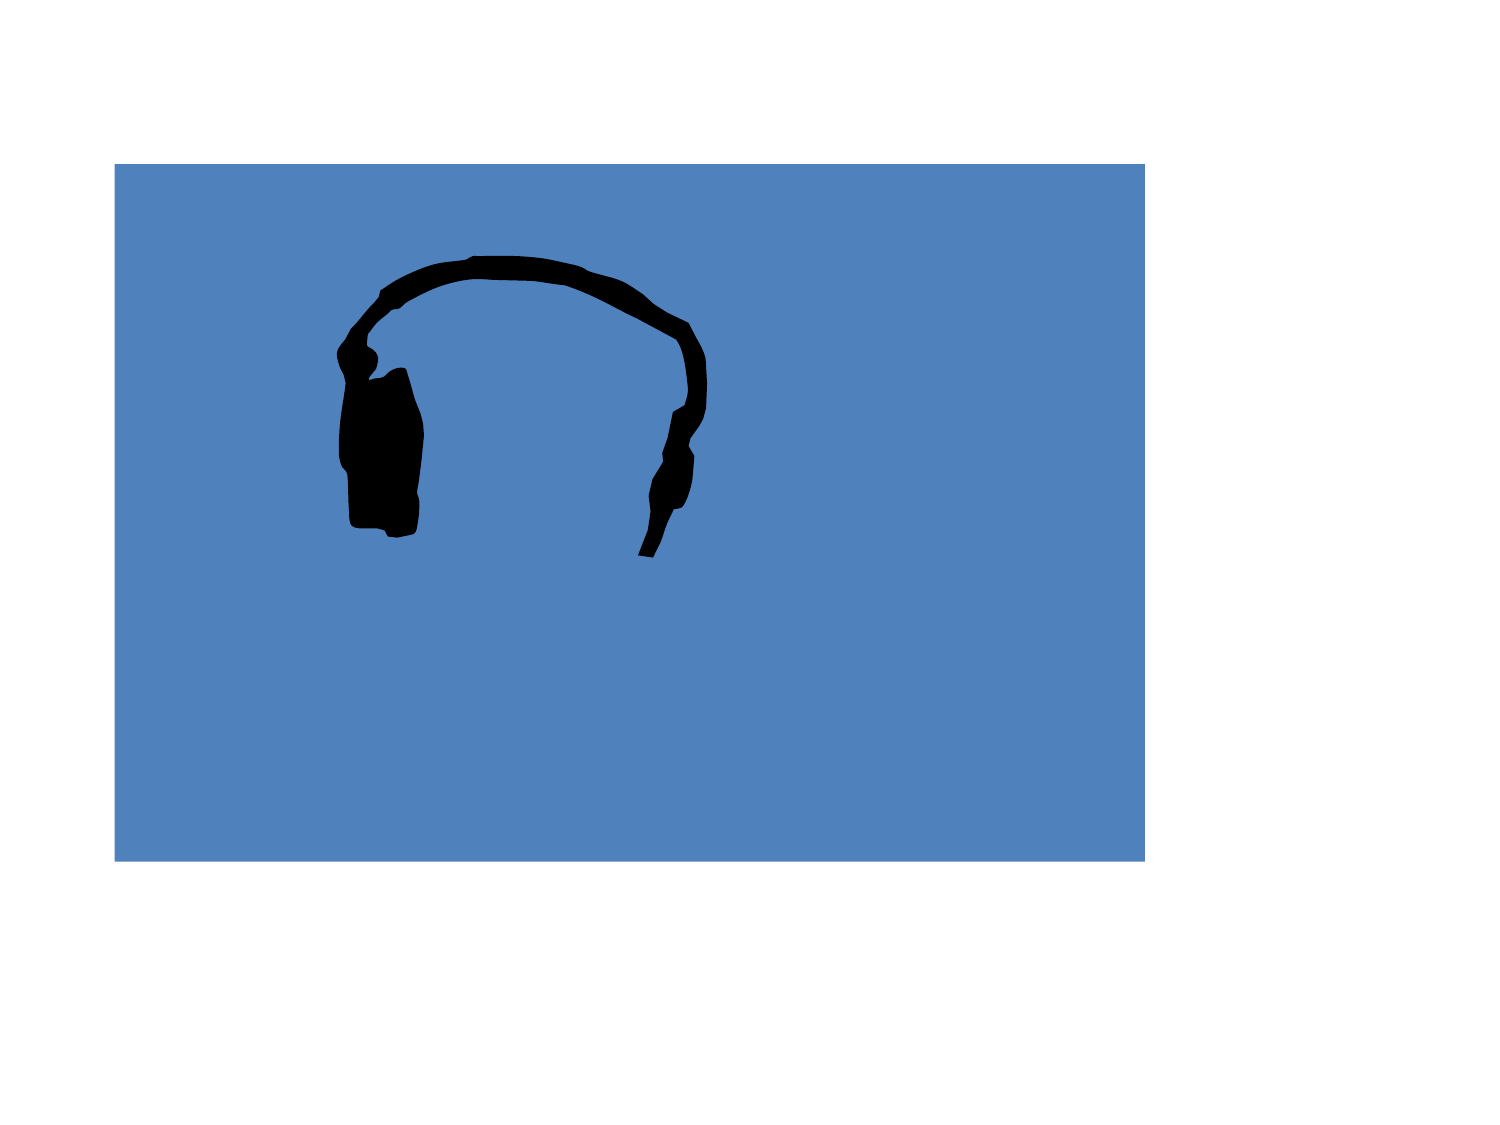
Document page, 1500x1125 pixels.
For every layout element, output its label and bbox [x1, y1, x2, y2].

text_box [114, 163, 1146, 862]
